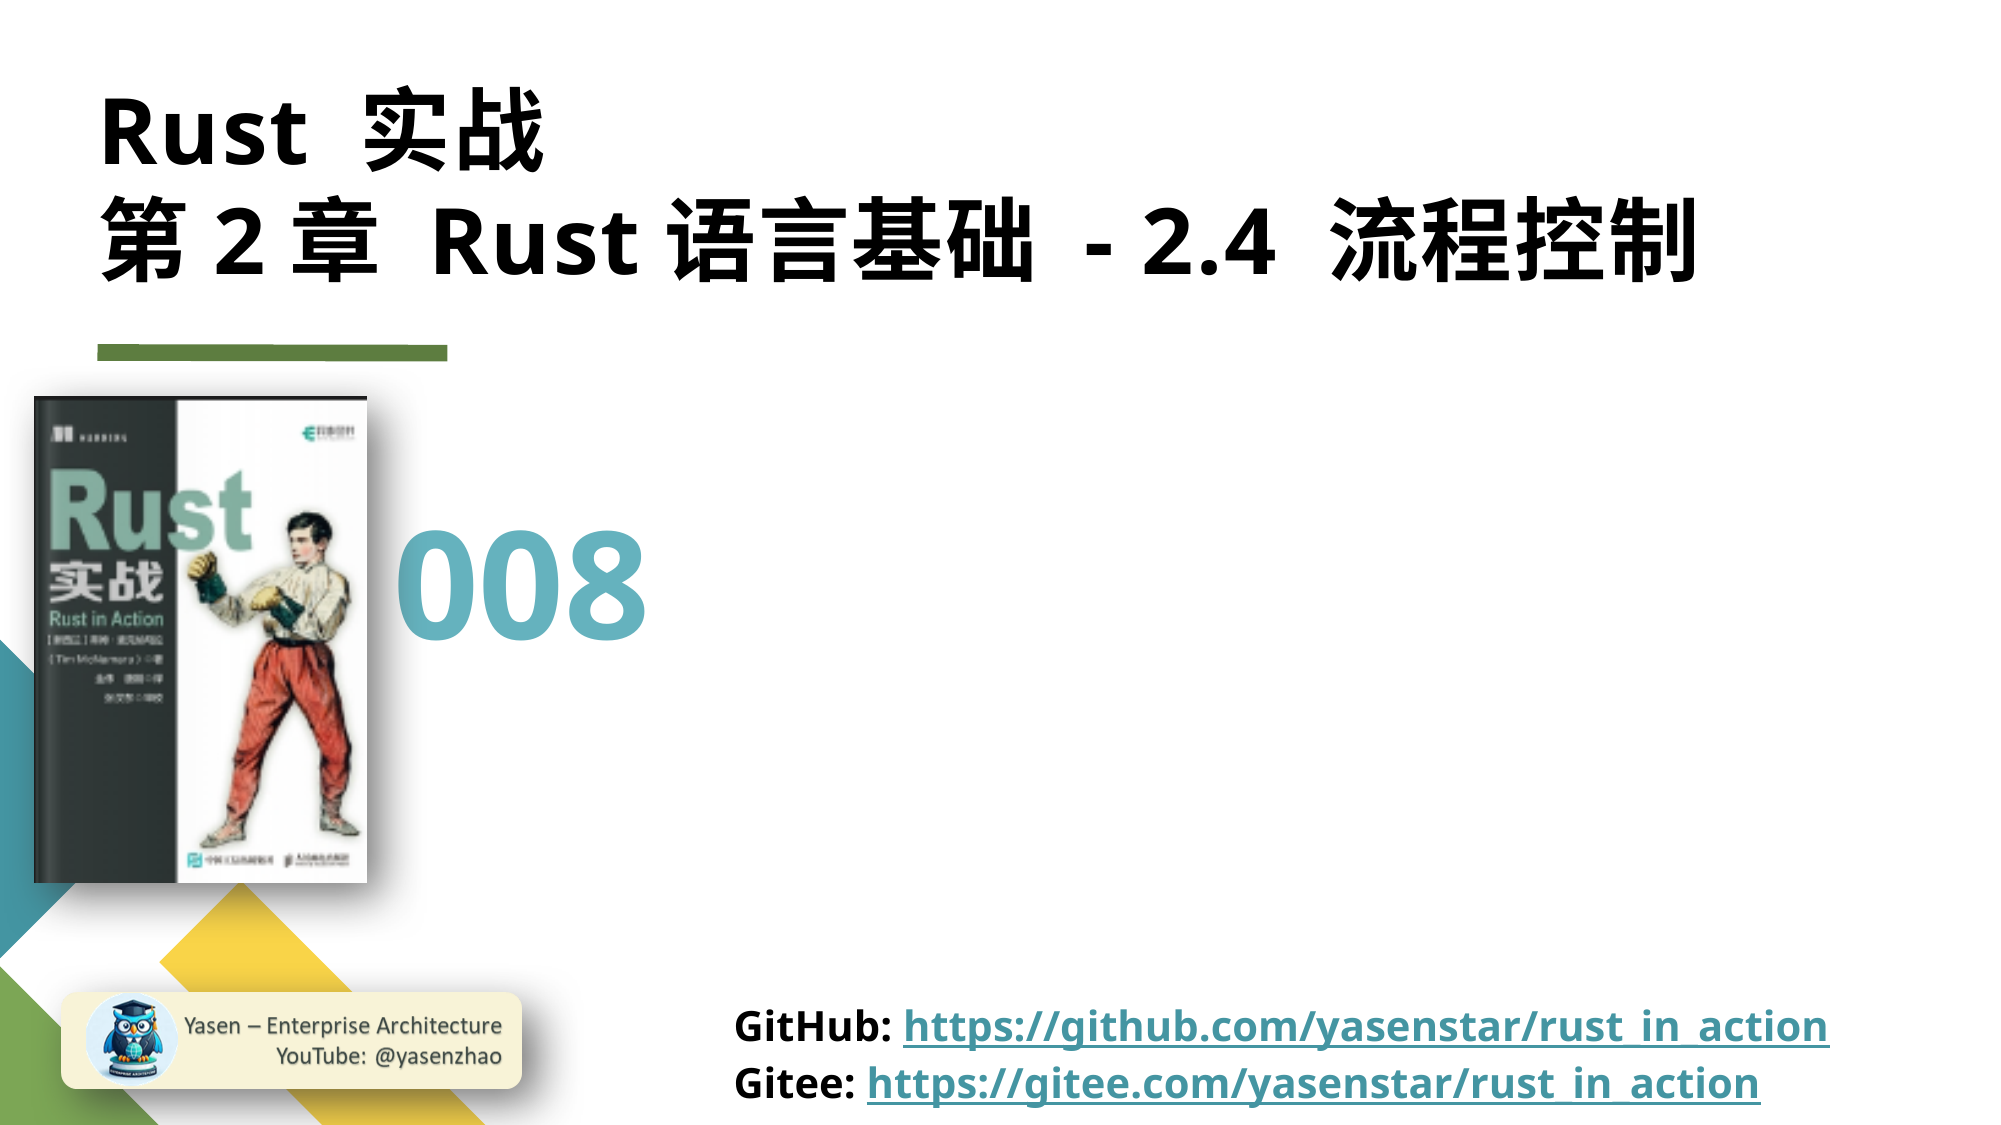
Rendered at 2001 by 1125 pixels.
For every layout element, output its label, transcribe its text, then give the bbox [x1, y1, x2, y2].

picture [34, 395, 367, 883]
text_box GitHub: https://github.com/yasenstar/rust_in_action Gitee: https://gitee.com/yasenstar/rust_in_action [718, 992, 1858, 1122]
title Rust 实战 第2章 Rust语言基础 - 2.4 流程控制 [97, 16, 1882, 293]
picture [60, 992, 523, 1089]
text_box 008 [415, 482, 666, 677]
